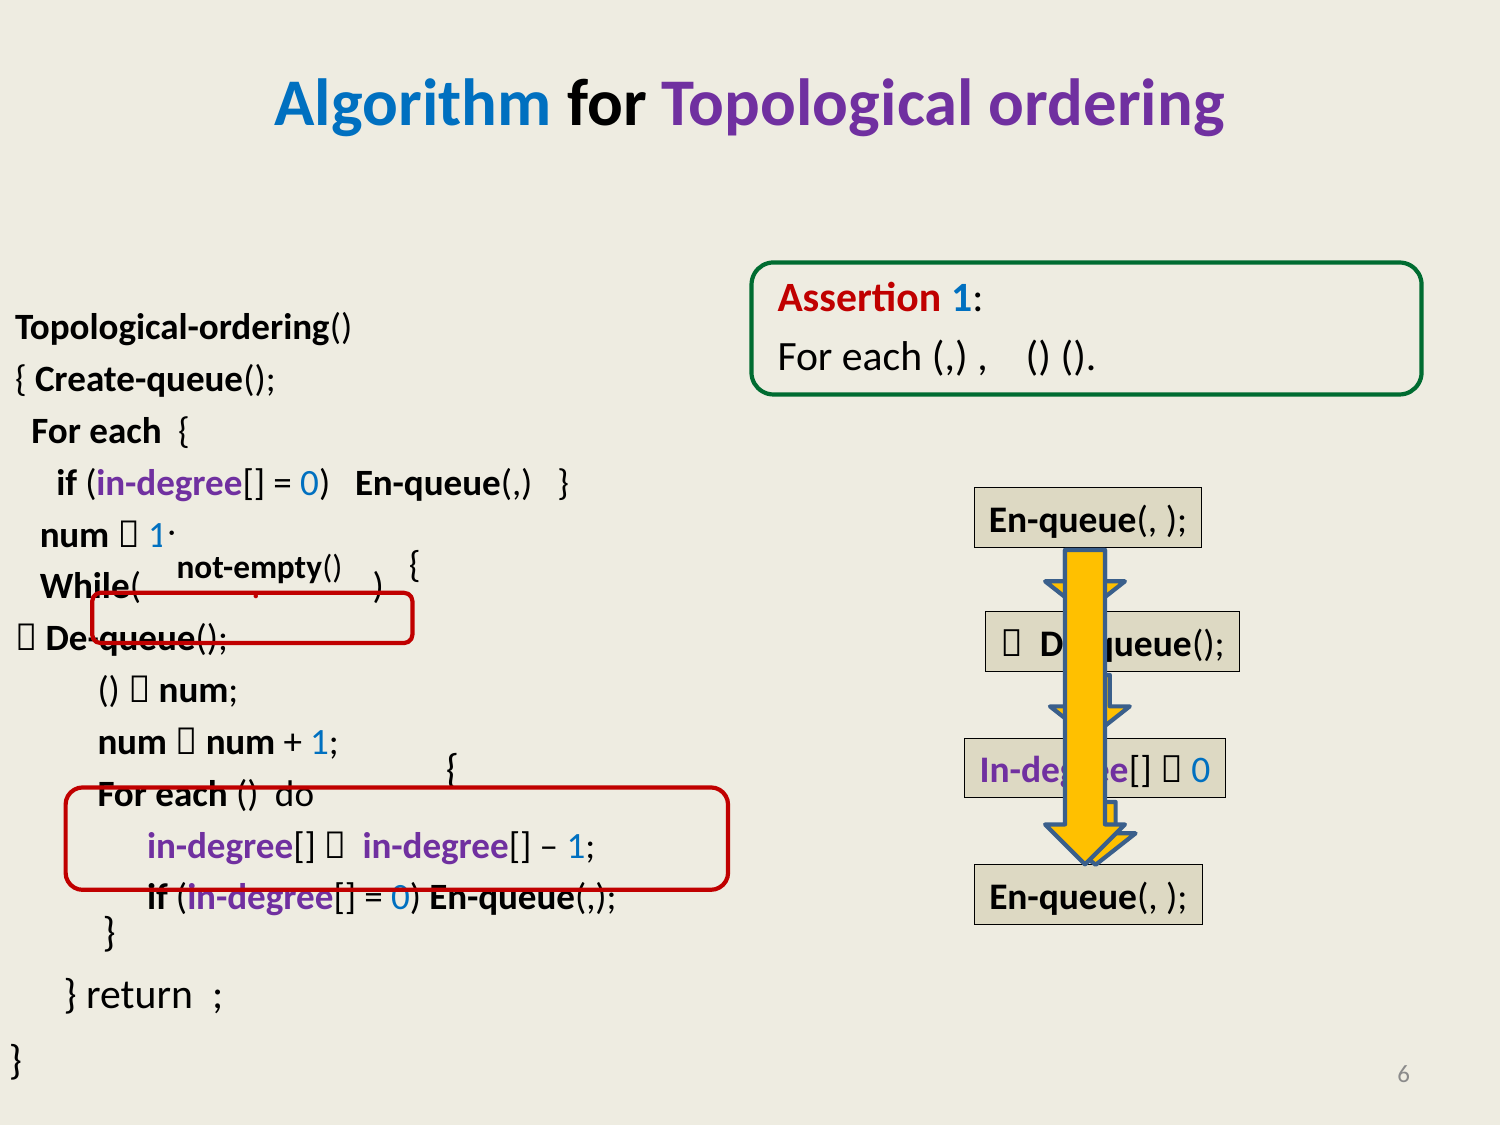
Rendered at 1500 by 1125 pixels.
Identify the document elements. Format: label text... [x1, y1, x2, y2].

slide_number 6 [1074, 1042, 1425, 1103]
text_box [1108, 579, 1127, 598]
text_box [1108, 672, 1132, 727]
text_box [63, 785, 731, 892]
text_box [90, 590, 415, 646]
text_box [1090, 831, 1138, 867]
text_box } [87, 896, 131, 962]
text_box { [394, 532, 436, 592]
text_box { [431, 734, 474, 785]
text_box [1108, 799, 1118, 822]
text_box [749, 260, 1424, 397]
title Algorithm for Topological ordering [75, 45, 1425, 233]
text_box [1043, 547, 1127, 867]
text_box [1047, 704, 1062, 719]
text_box } [0, 1025, 38, 1090]
text_box [1043, 579, 1062, 598]
